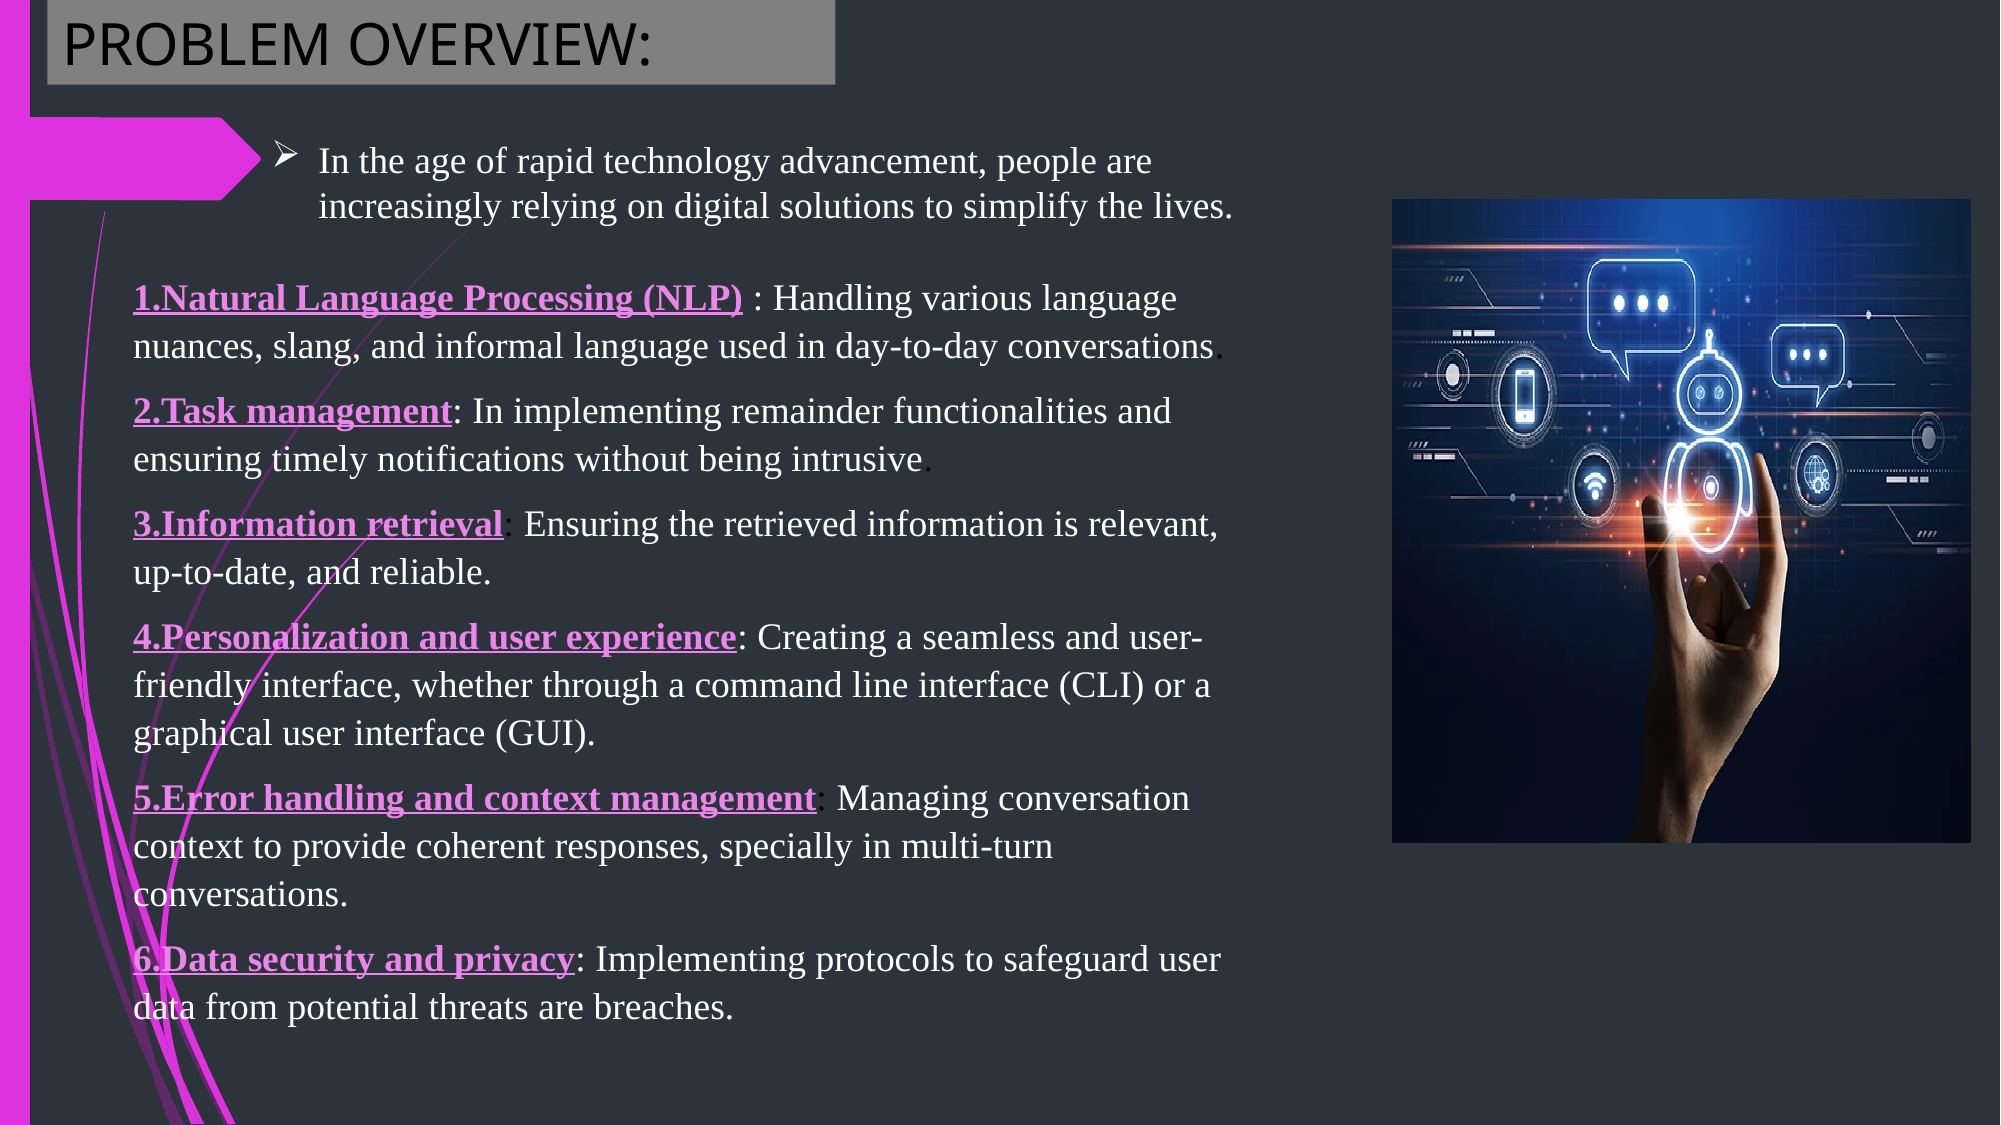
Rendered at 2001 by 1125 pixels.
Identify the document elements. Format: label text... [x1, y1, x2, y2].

text_box 1.Natural Language Processing (NLP) : Handling various language nuances, slang, and informal language used in day-to-day conversations. 2.Task management: In implementing remainder functionalities and ensuring timely notifications without being intrusive. 3.Information retrieval: Ensuring the retrieved information is relevant, up-to-date, and reliable. 4.Personalization and user experience: Creating a seamless and user-friendly interface, whether through a command line interface (CLI) or a graphical user interface (GUI). 5.Error handling and context management: Managing conversation context to provide coherent responses, specially in multi-turn conversations. 6.Data security and privacy: Implementing protocols to safeguard user data from potential threats are breaches. [70, 262, 1275, 1035]
text_box In the age of rapid technology advancement, people are increasingly relying on digital solutions to simplify the lives. [256, 128, 1297, 234]
picture [1392, 199, 1971, 843]
text_box PROBLEM OVERVIEW: [47, 0, 836, 85]
